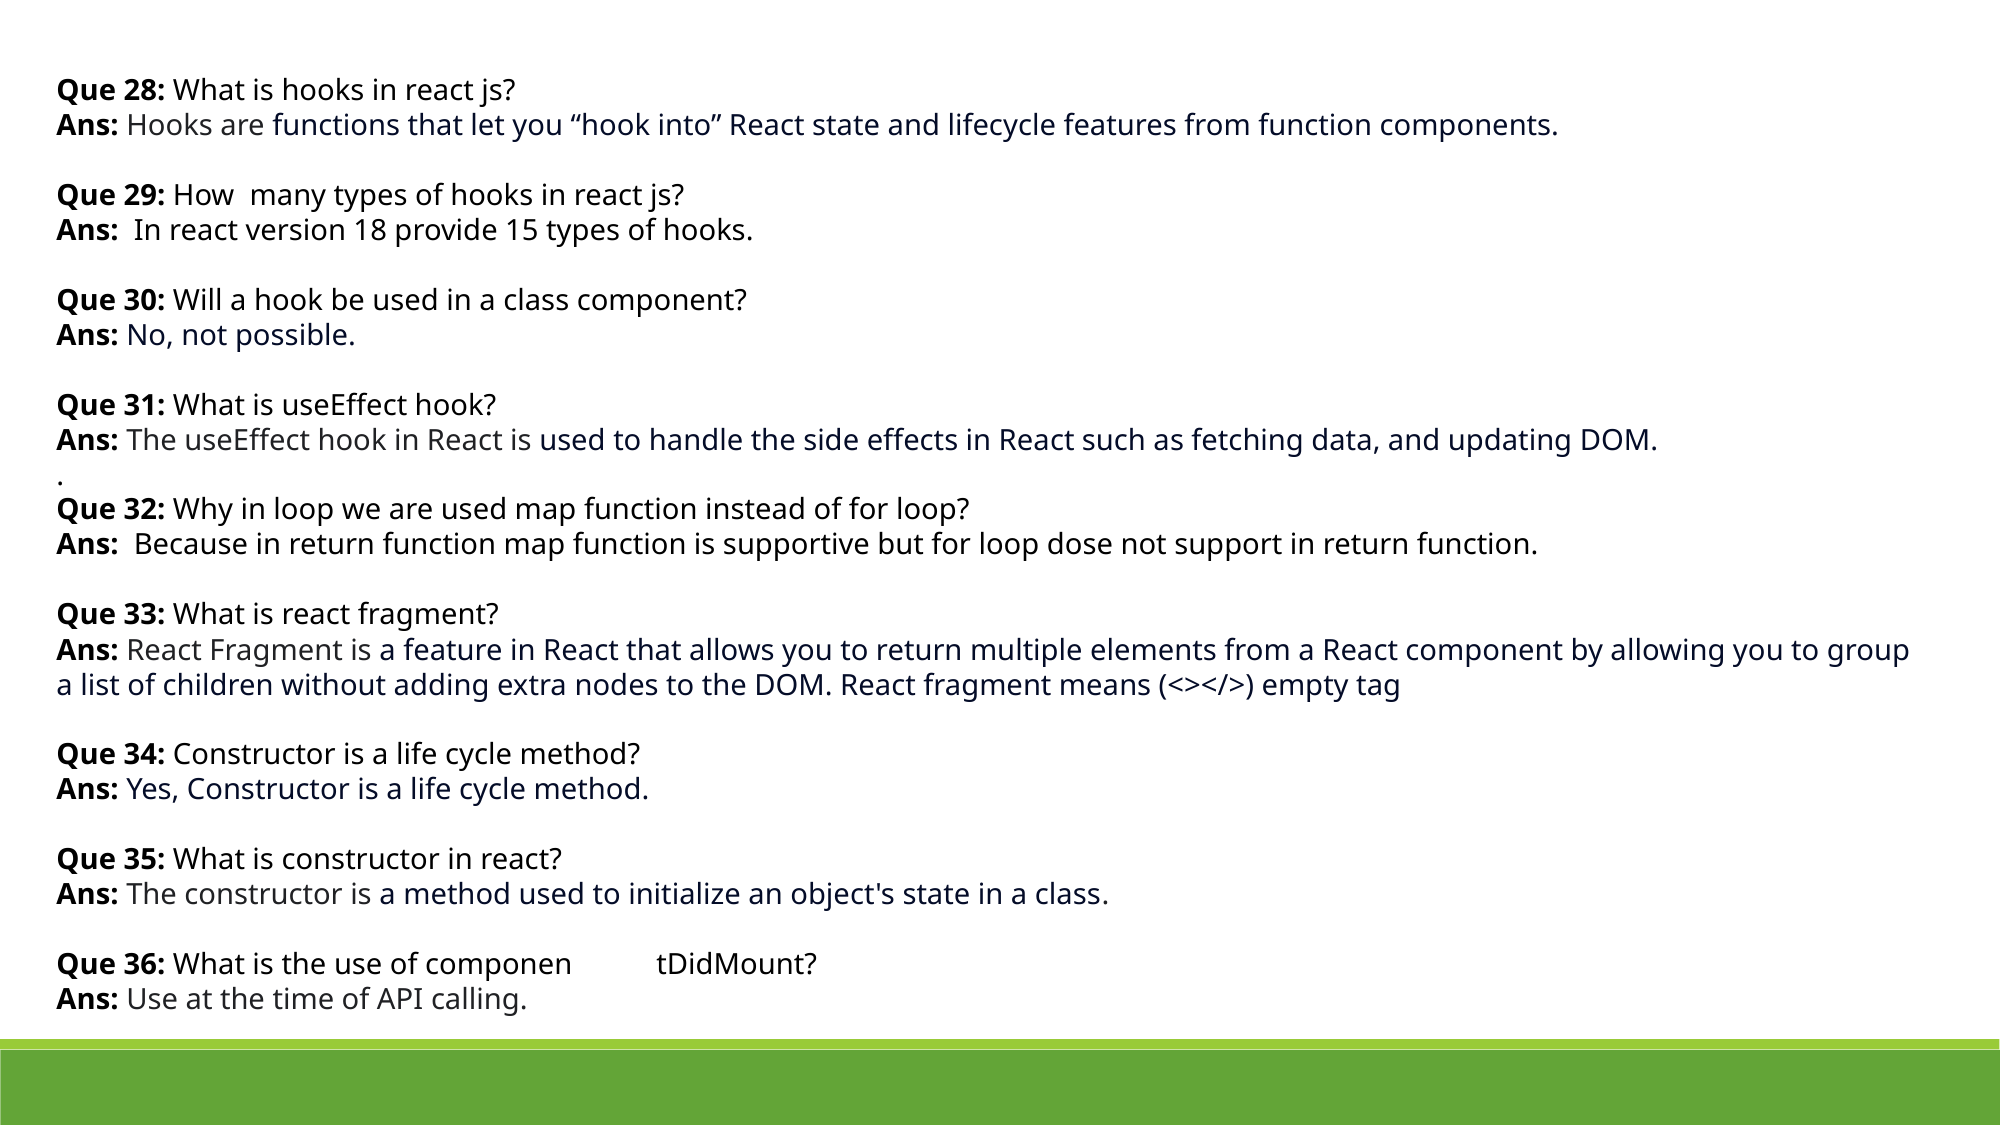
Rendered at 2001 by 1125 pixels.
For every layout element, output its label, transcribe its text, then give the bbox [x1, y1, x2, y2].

text_box Que 28: What is hooks in react js? Ans: Hooks are functions that let you “hook into” React state and lifecycle features from function components. Que 29: How many types of hooks in react js? Ans: In react version 18 provide 15 types of hooks. Que 30: Will a hook be used in a class component? Ans: No, not possible. Que 31: What is useEffect hook? Ans: The useEffect hook in React is used to handle the side effects in React such as fetching data, and updating DOM. . Que 32: Why in loop we are used map function instead of for loop? Ans: Because in return function map function is supportive but for loop dose not support in return function. Que 33: What is react fragment? Ans: React Fragment is a feature in React that allows you to return multiple elements from a React component by allowing you to group a list of children without adding extra nodes to the DOM. React fragment means (<></>) empty tag Que 34: Constructor is a life cycle method? Ans: Yes, Constructor is a life cycle method. Que 35: What is constructor in react? Ans: The constructor is a method used to initialize an object's state in a class. Que 36: What is the use of componen tDidMount? Ans: Use at the time of API calling. [41, 64, 1935, 1125]
